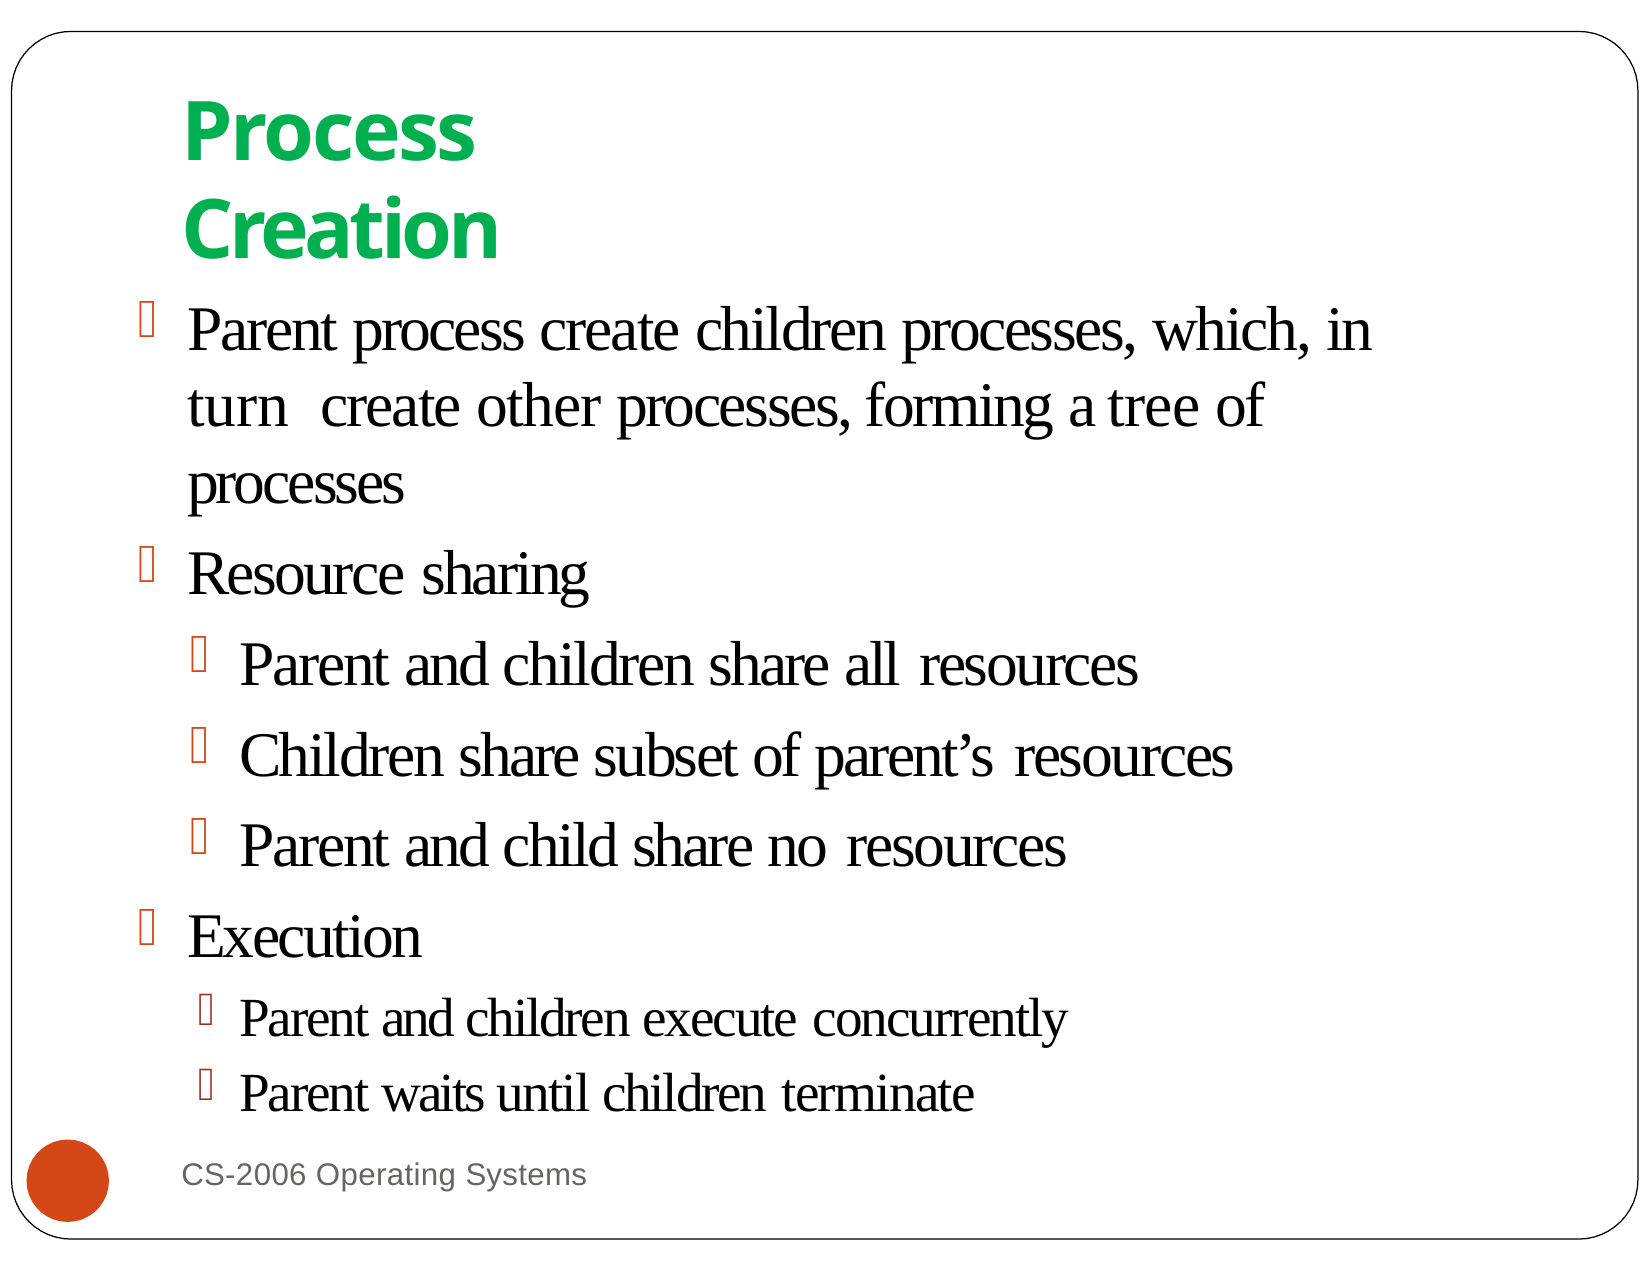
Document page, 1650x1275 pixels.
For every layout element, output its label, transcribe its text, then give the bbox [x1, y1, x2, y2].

footer CS-2006 Operating Systems [179, 1154, 590, 1275]
text_box Parent process create children processes, which, in turn create other processes, forming a tree of processes Resource sharing Parent and children share all resources Children share subset of parent’s resources Parent and child share no resources Execution Parent and children execute concurrently Parent waits until children terminate [135, 283, 1476, 1122]
title Process Creation [179, 75, 772, 291]
text_box [26, 1139, 109, 1214]
slide_number [42, 1161, 93, 1275]
